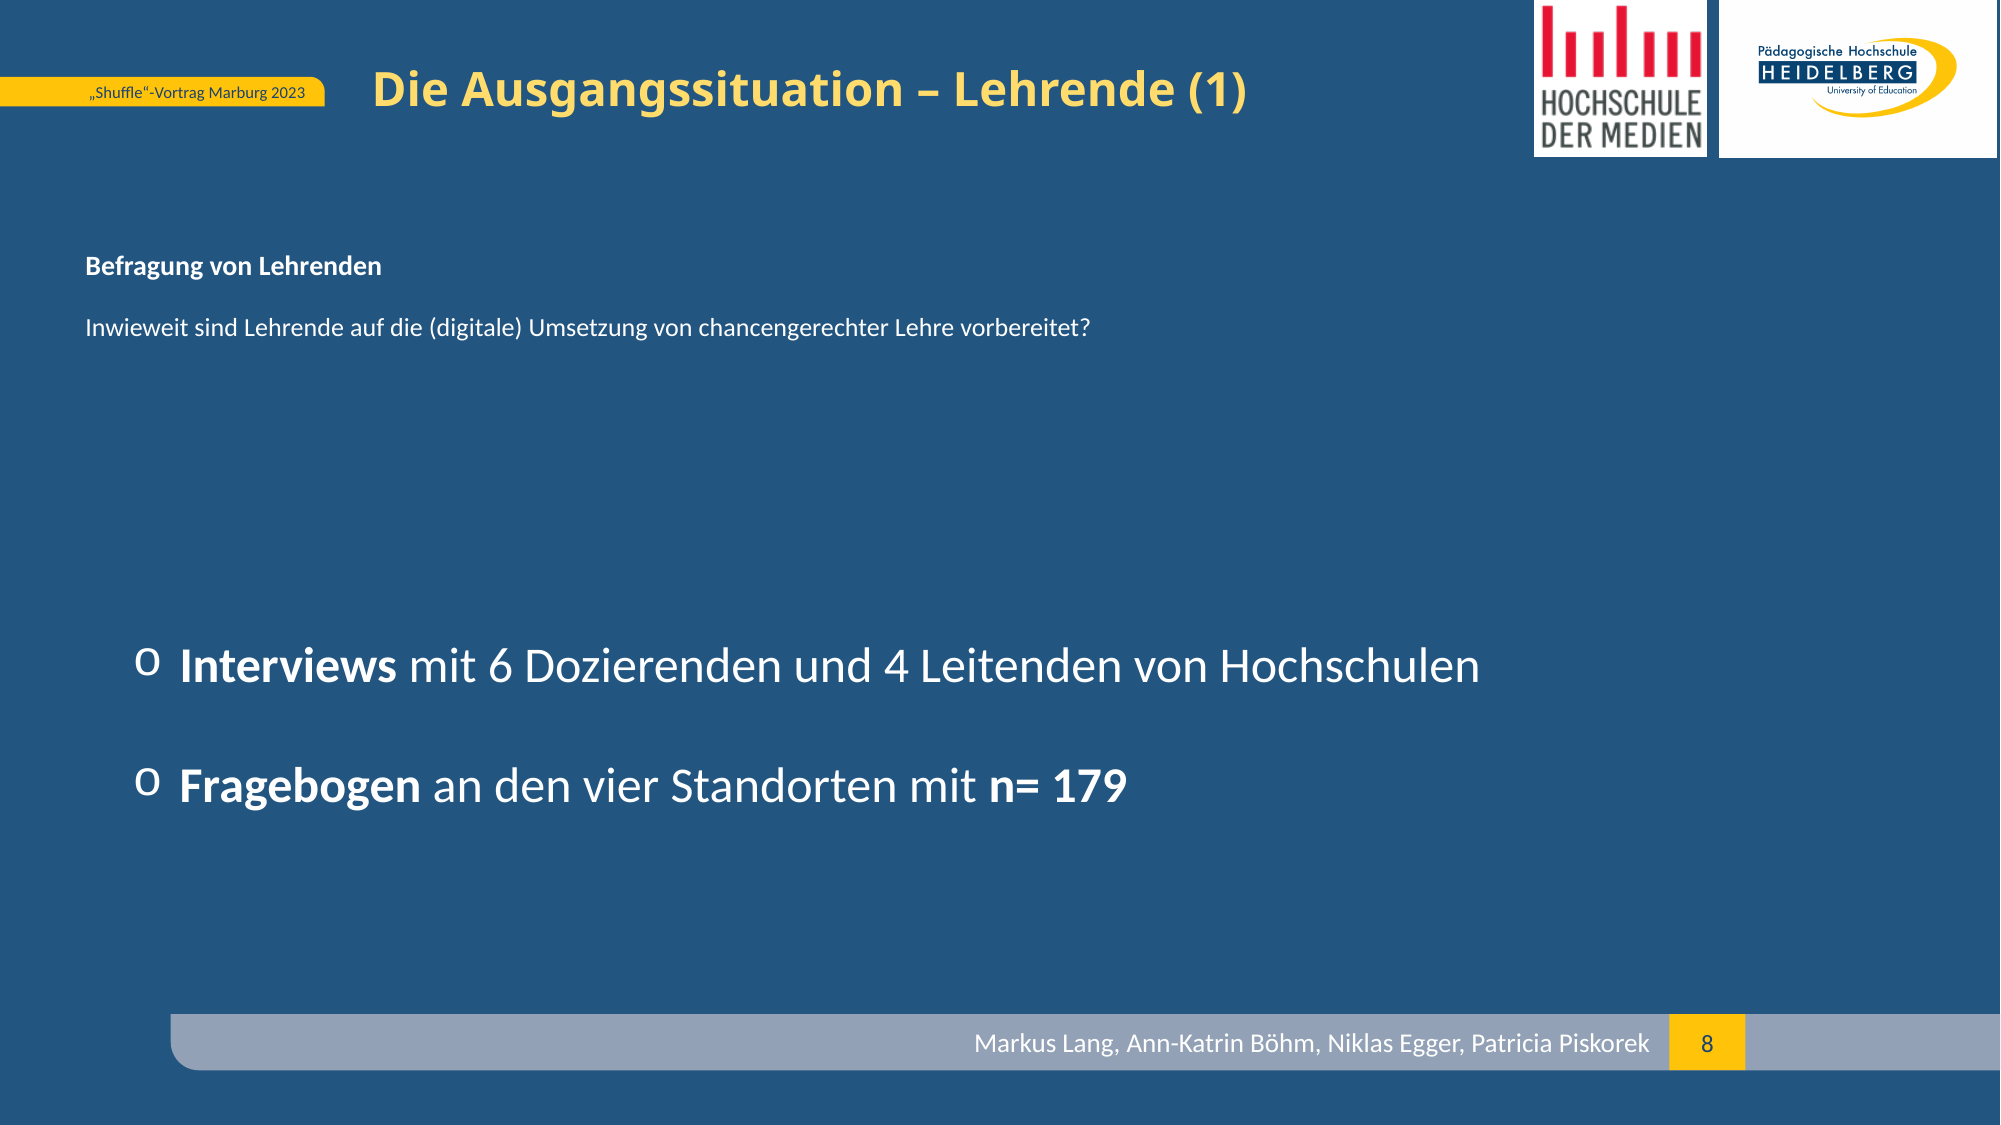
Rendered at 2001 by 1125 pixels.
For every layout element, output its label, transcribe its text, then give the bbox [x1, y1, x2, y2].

title Die Ausgangssituation – Lehrende (1) [371, 59, 1292, 167]
picture [1719, 0, 1997, 158]
list Befragung von Lehrenden Inwieweit sind Lehrende auf die (digitale) Umsetzung von chancengerechter Lehre vorbereitet? [70, 243, 1901, 351]
picture [1534, 0, 1708, 158]
text_box Interviews mit 6 Dozierenden und 4 Leitenden von Hochschulen Fragebogen an den vier Standorten mit n= 179 [117, 624, 1883, 939]
